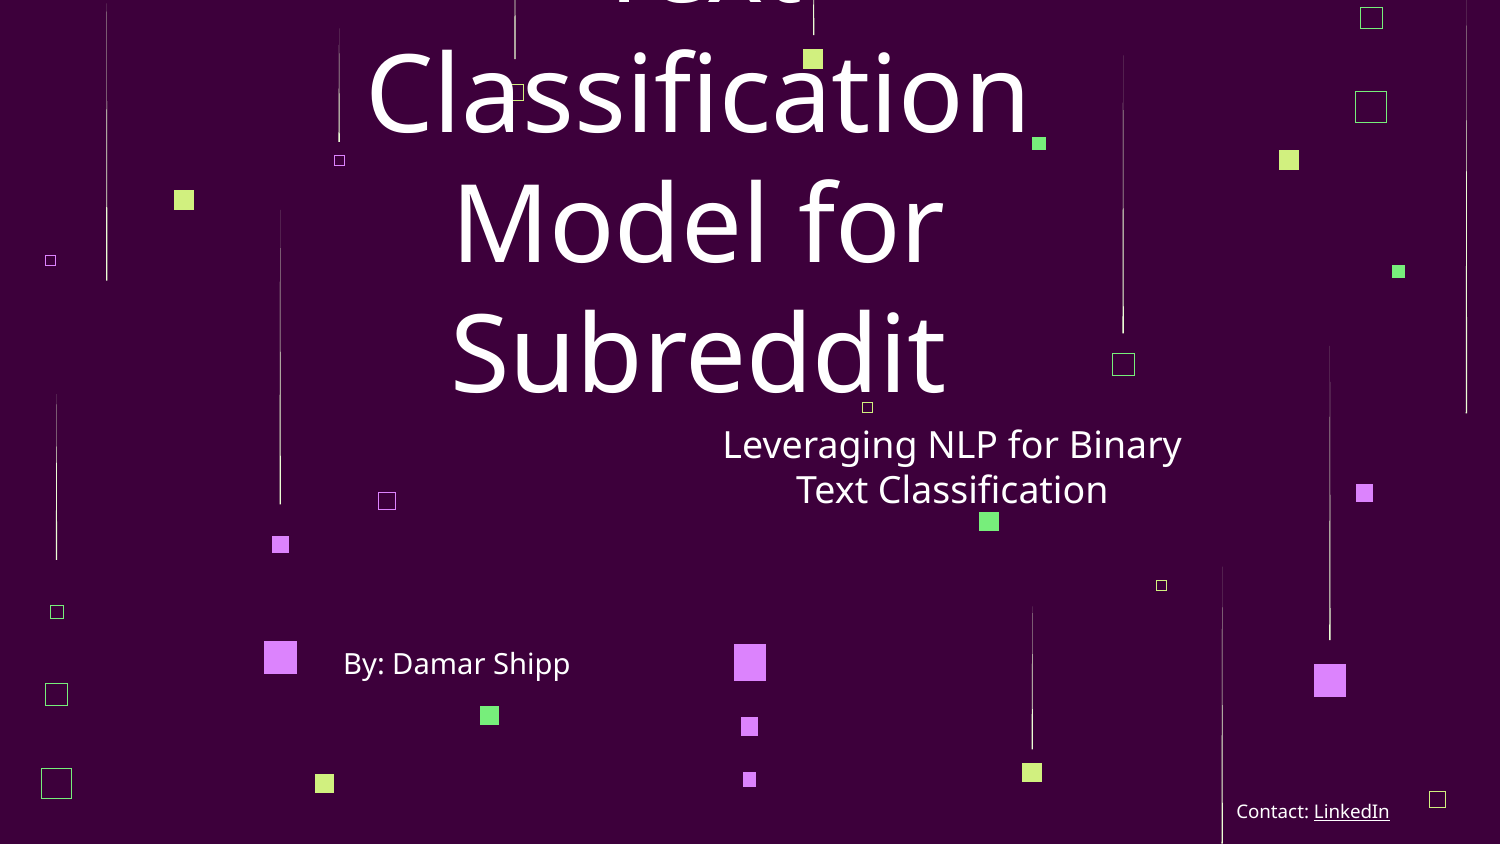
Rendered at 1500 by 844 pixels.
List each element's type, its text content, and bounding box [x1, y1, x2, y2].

text_box [314, 773, 335, 794]
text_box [1111, 55, 1135, 376]
text_box Contact: LinkedIn [1221, 786, 1426, 838]
title Text Classification Model for Subreddit [245, 92, 1152, 430]
text_box [1032, 137, 1046, 151]
text_box [979, 511, 999, 532]
subtitle Leveraging NLP for Binary Text Classification [682, 406, 1223, 537]
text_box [1022, 606, 1043, 783]
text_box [263, 209, 297, 675]
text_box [733, 644, 767, 787]
text_box [479, 705, 500, 726]
text_box By: Damar Shipp [328, 629, 686, 695]
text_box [1313, 345, 1347, 698]
